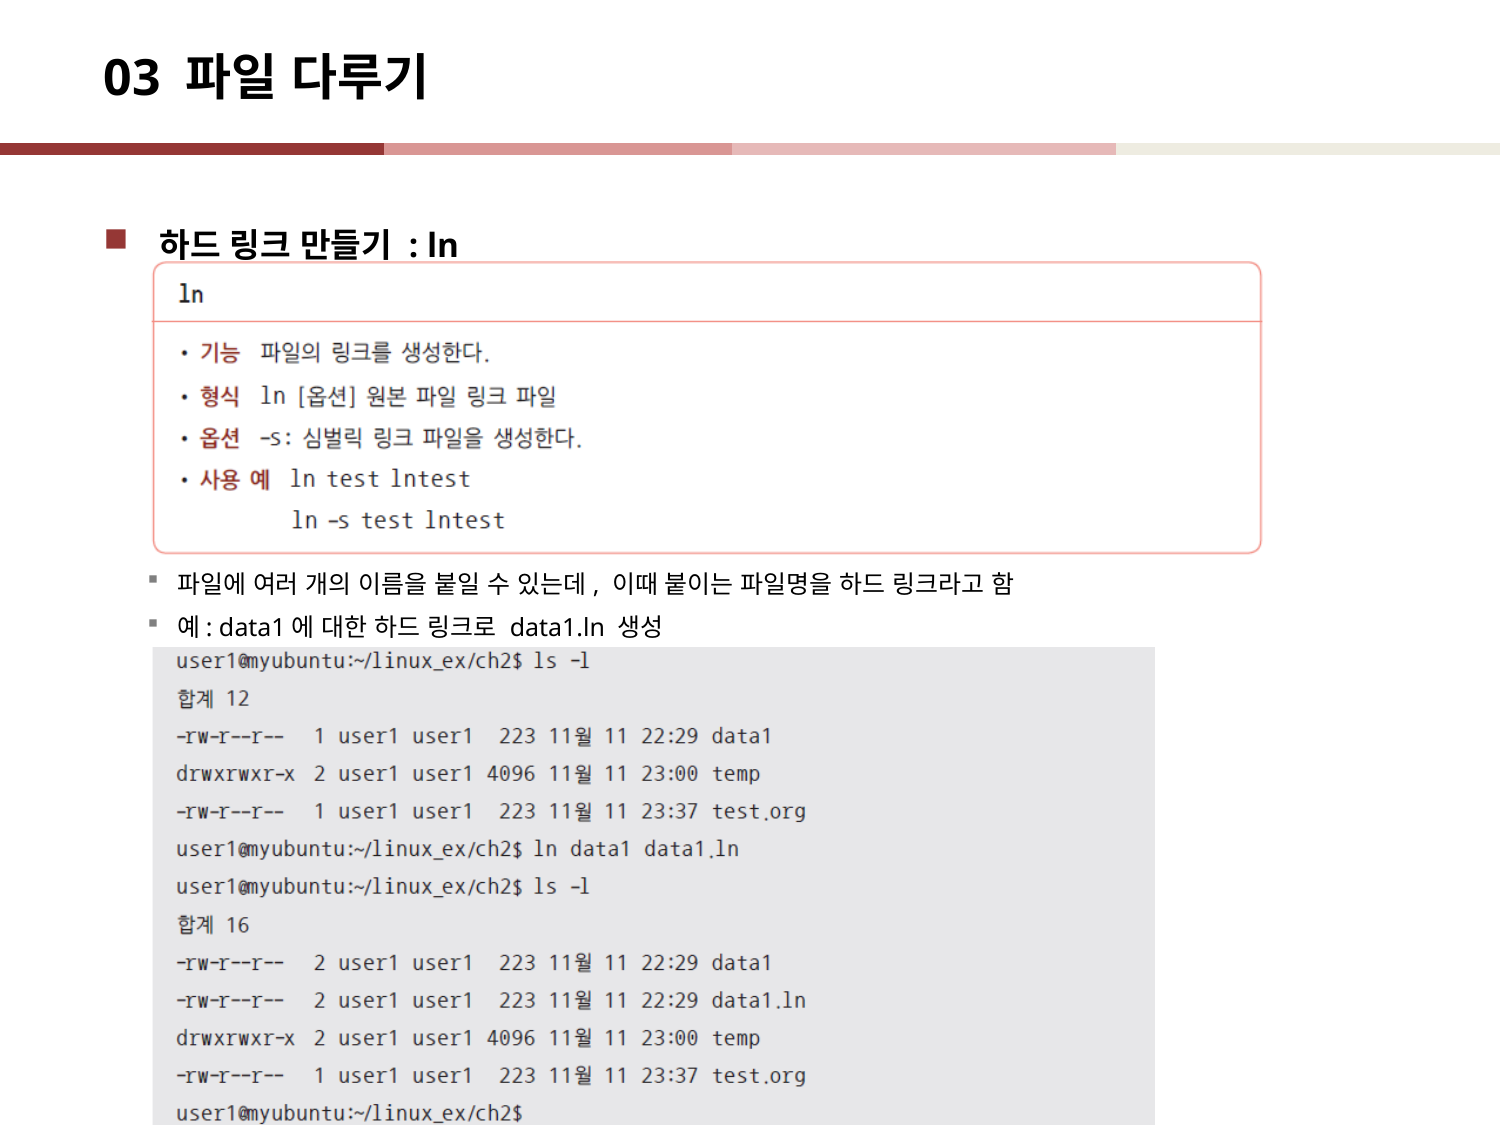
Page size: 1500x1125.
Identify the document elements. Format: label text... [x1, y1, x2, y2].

title 03 파일 다루기 [88, 30, 1330, 121]
picture [148, 646, 1156, 1125]
list 하드 링크 만들기 : ln 파일에 여러 개의 이름을 붙일 수 있는데, 이때 붙이는 파일명을 하드 링크라고 함 예: data1에 대한 하드 링크로 data1.ln 생성 [88, 196, 1436, 1083]
picture [148, 260, 1269, 557]
